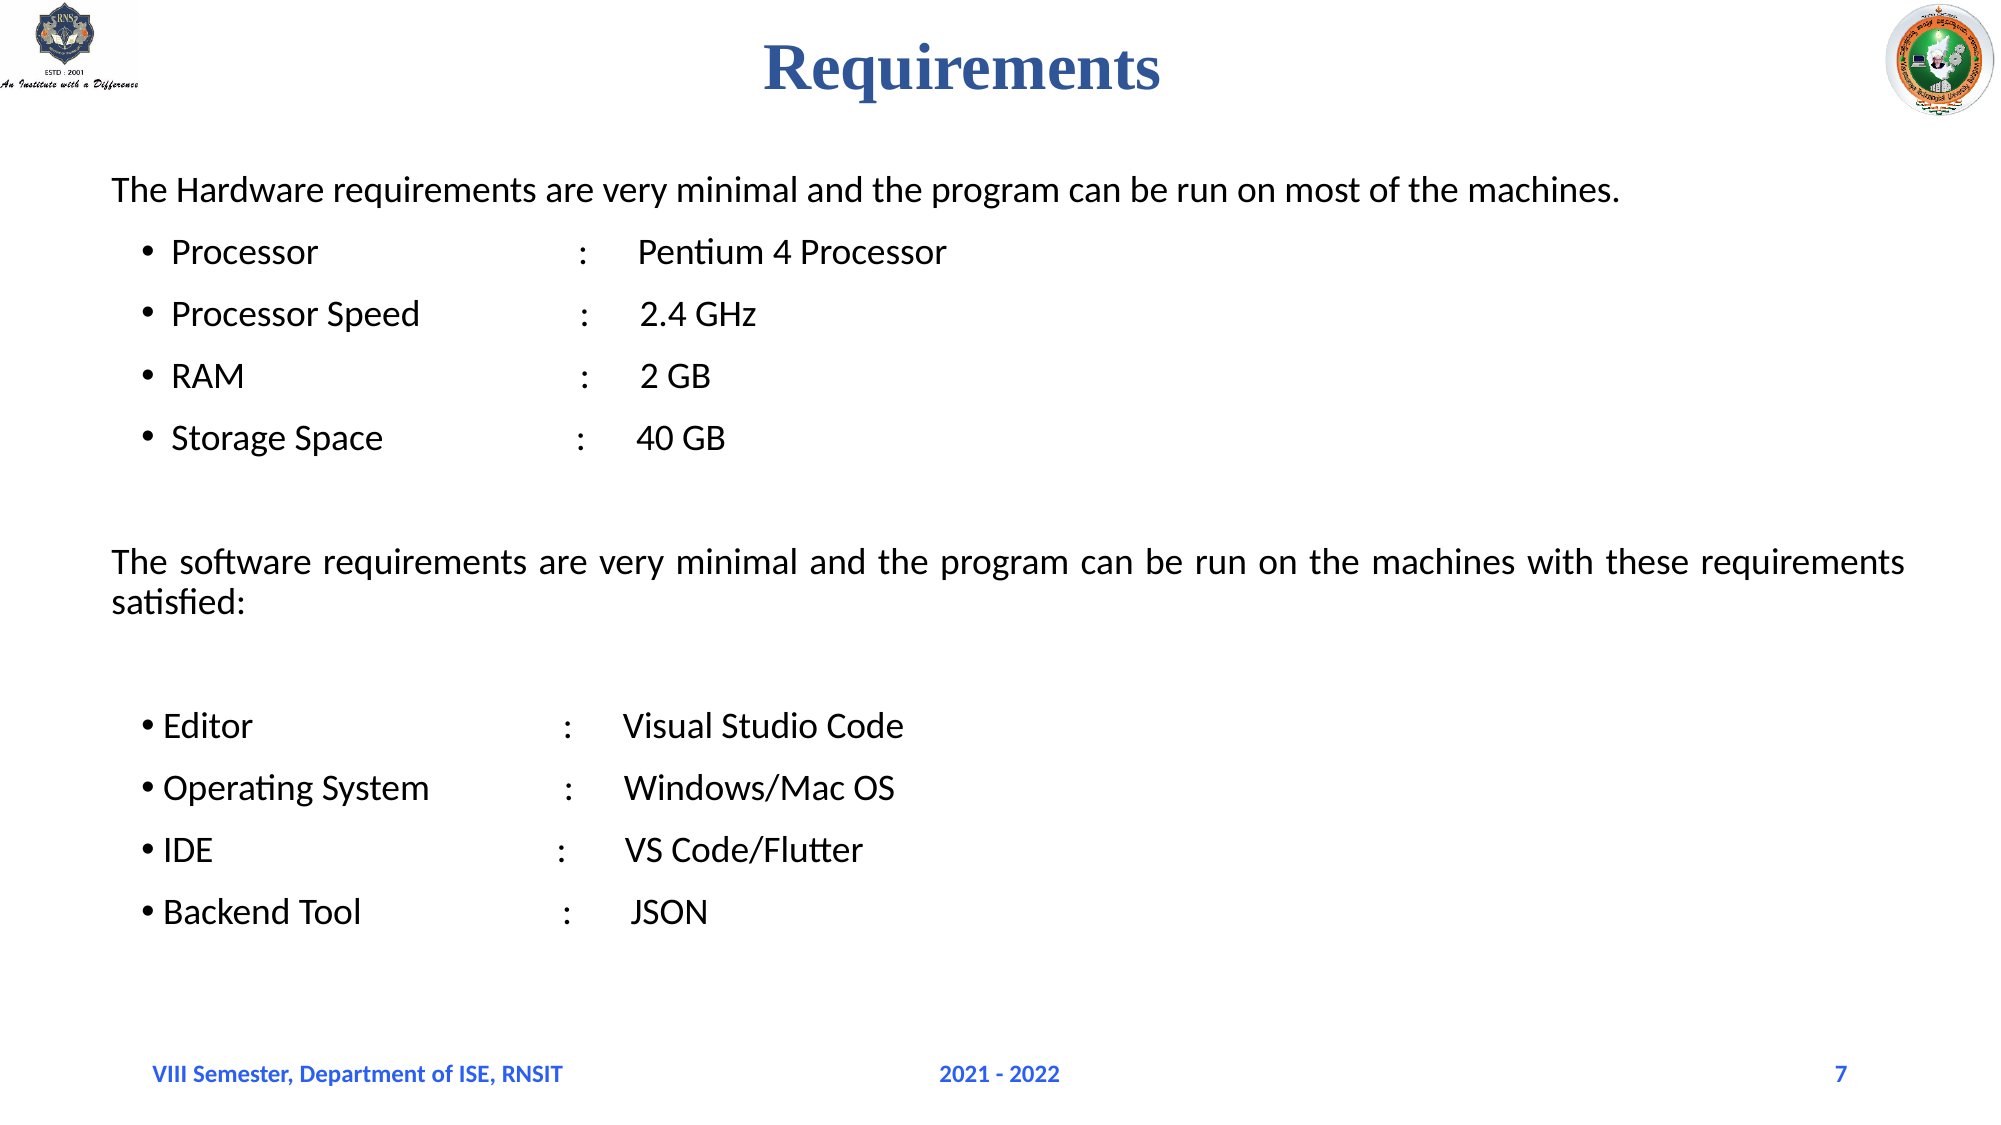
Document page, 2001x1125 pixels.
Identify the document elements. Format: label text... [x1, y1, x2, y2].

footer 2021 - 2022 [662, 1042, 1338, 1103]
picture [1882, 2, 1997, 117]
slide_number 7 [1412, 1042, 1863, 1103]
picture [0, 0, 138, 90]
title Requirements [350, 23, 1576, 153]
list The Hardware requirements are very minimal and the program can be run on most of the machines. Processor : Pentium 4 Processor Processor Speed : 2.4 GHz RAM : 2 GB Storage Space : 40 GB The software requirements are very minimal and the program can be run on the machines with these requirements satisfied: Editor : Visual Studio Code Operating System : Windows/Mac OS IDE : VS Code/Flutter Backend Tool : JSON [58, 162, 1922, 1024]
slide_number VIII Semester, Department of ISE, RNSIT [137, 1042, 662, 1103]
